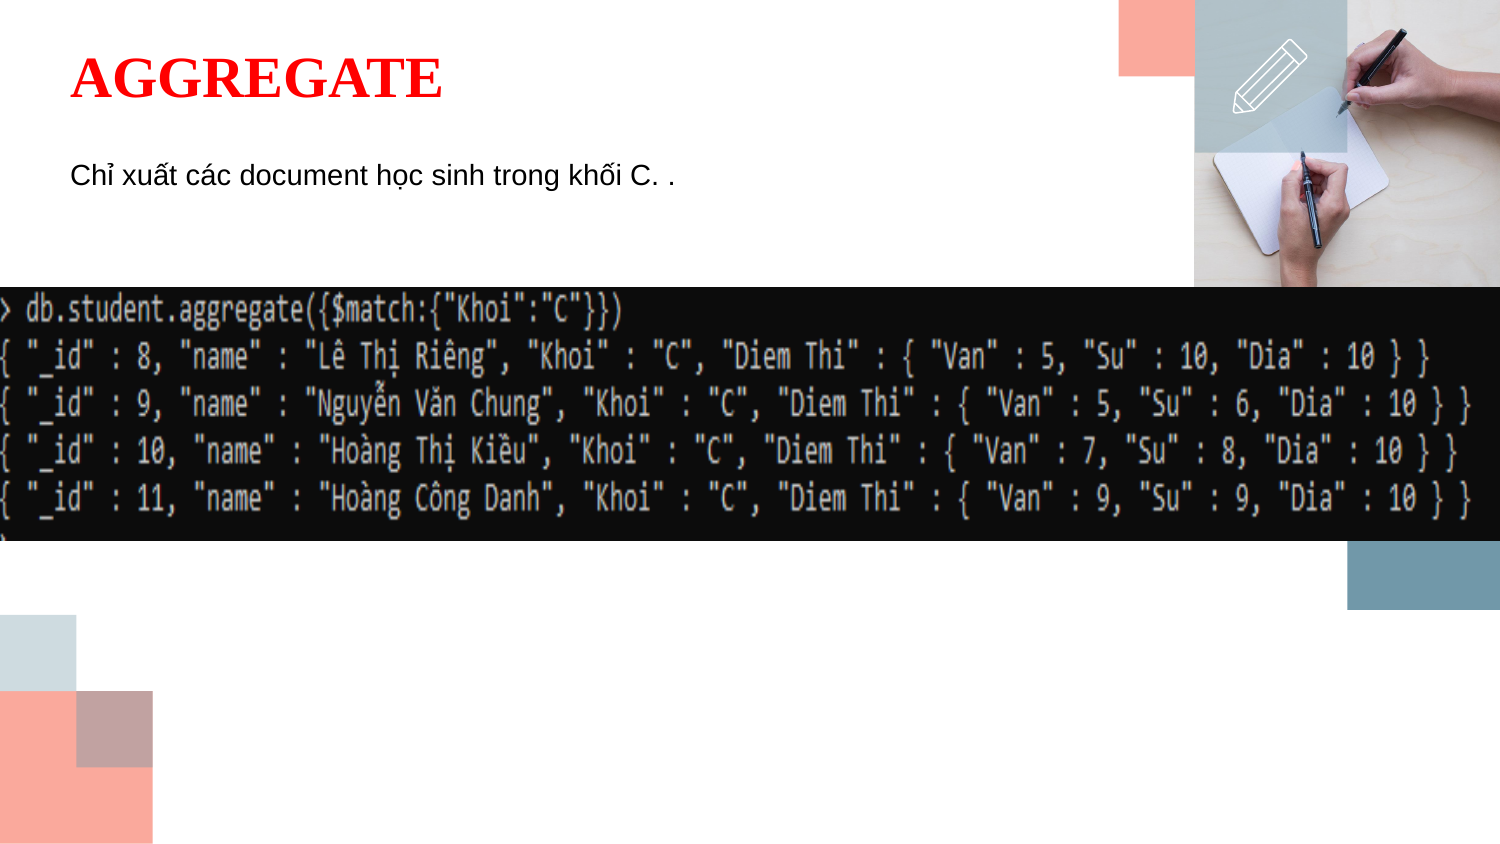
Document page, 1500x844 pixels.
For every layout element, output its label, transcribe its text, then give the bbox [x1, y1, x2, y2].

text_box AGGREGATE [55, 31, 563, 117]
text_box Chỉ xuất các document học sinh trong khối C. . [55, 148, 1091, 199]
picture [0, 0, 1500, 541]
